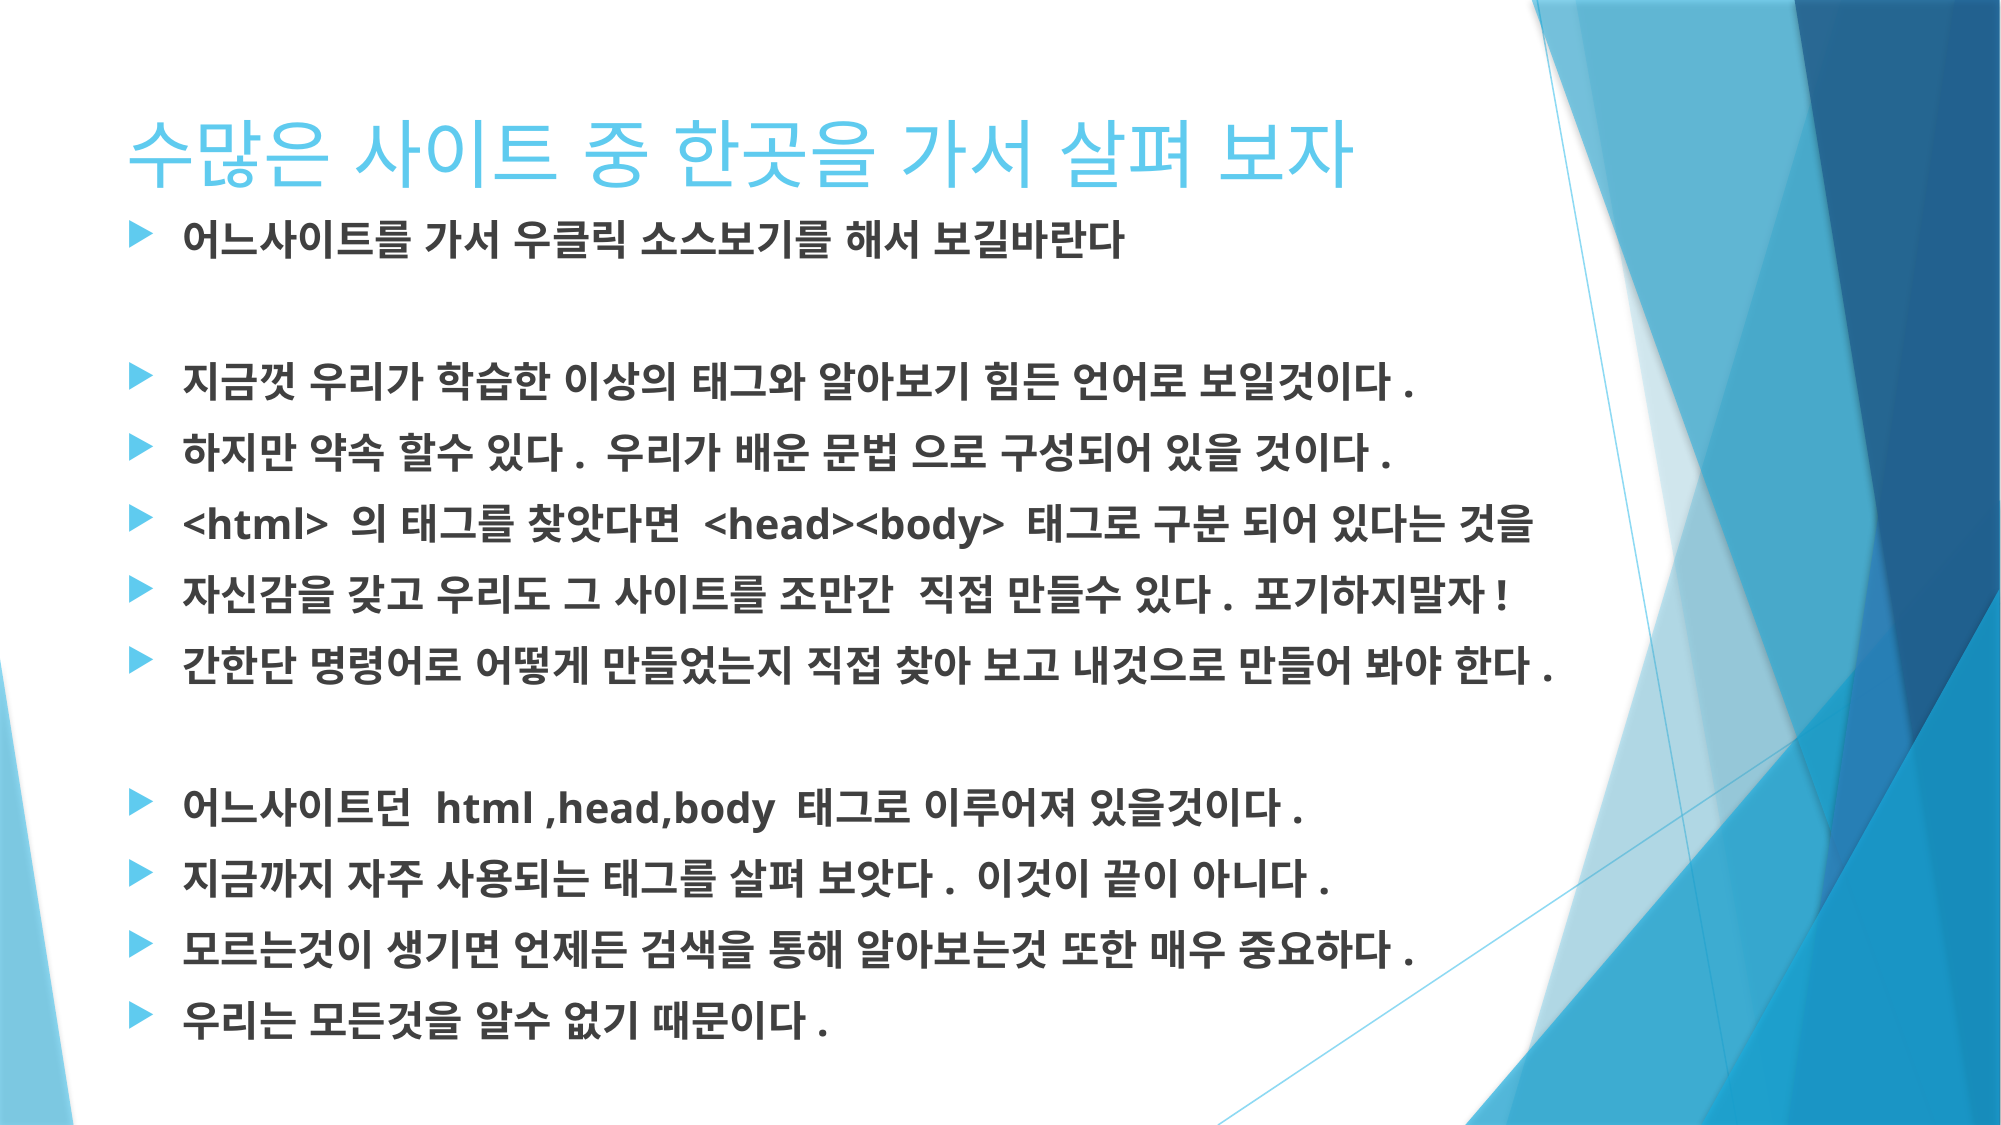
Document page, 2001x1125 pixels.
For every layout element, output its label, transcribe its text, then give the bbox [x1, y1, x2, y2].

list 어느사이트를 가서 우클릭 소스보기를 해서 보길바란다 지금껏 우리가 학습한 이상의 태그와 알아보기 힘든 언어로 보일것이다. 하지만 약속 할수 있다. 우리가 배운 문법 으로 구성되어 있을 것이다. <html> 의 태그를 찾앗다면 <head><body> 태그로 구분 되어 있다는 것을 자신감을 갖고 우리도 그 사이트를 조만간 직접 만들수 있다. 포기하지말자! 간한단 명령어로 어떻게 만들었는지 직접 찾아 보고 내것으로 만들어 봐야 한다. 어느사이트던 html ,head,body 태그로 이루어져 있을것이다. 지금까지 자주 사용되는 태그를 살펴 보앗다. 이것이 끝이 아니다. 모르는것이 생기면 언제든 검색을 통해 알아보는것 또한 매우 중요하다. 우리는 모든것을 알수 없기 때문이다. [111, 206, 1704, 1094]
title 수많은 사이트 중 한곳을 가서 살펴 보자 [111, 99, 1522, 206]
